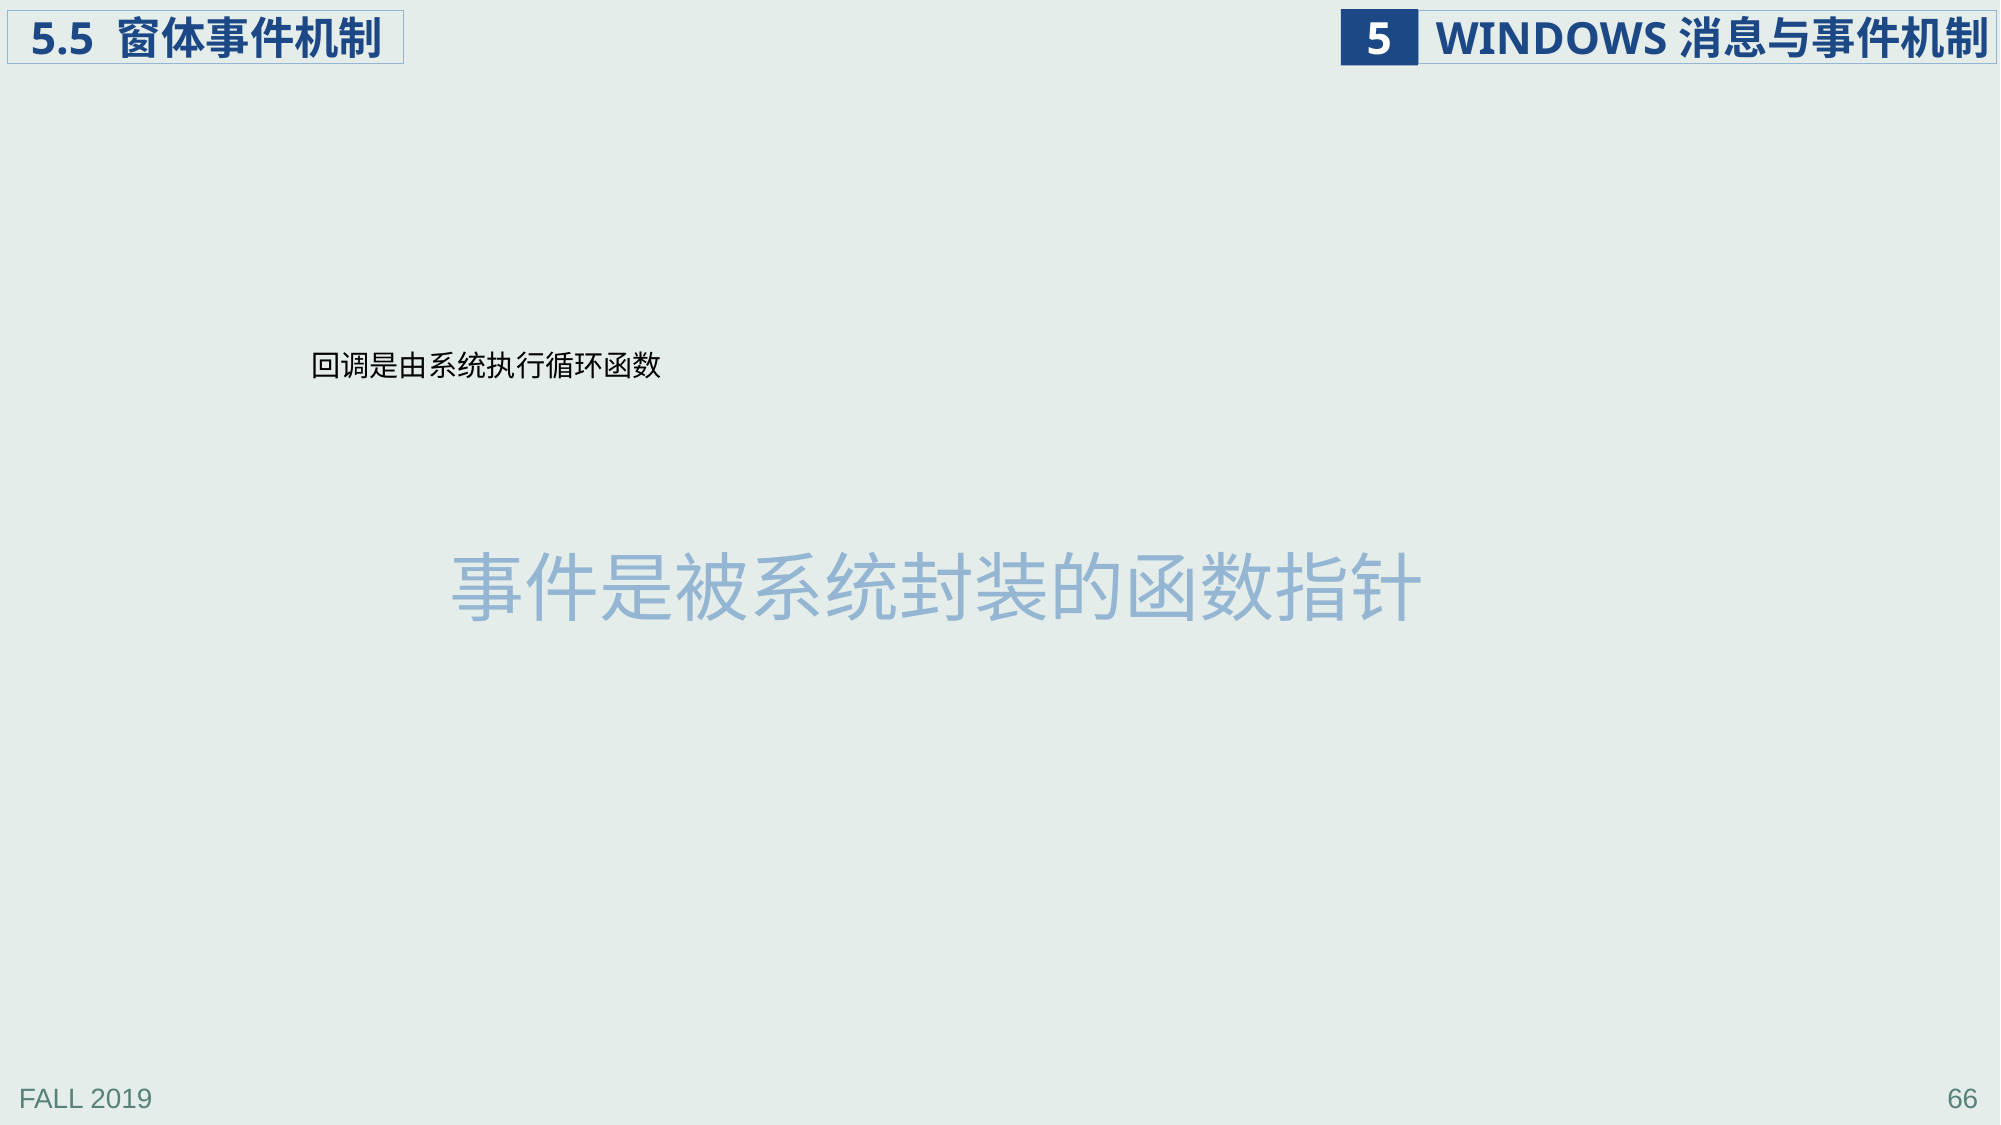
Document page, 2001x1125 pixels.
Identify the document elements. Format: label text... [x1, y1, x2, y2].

text_box 事件是被系统封装的函数指针 [434, 533, 1845, 653]
title 回调是由系统执行循环函数 [300, 305, 1363, 425]
